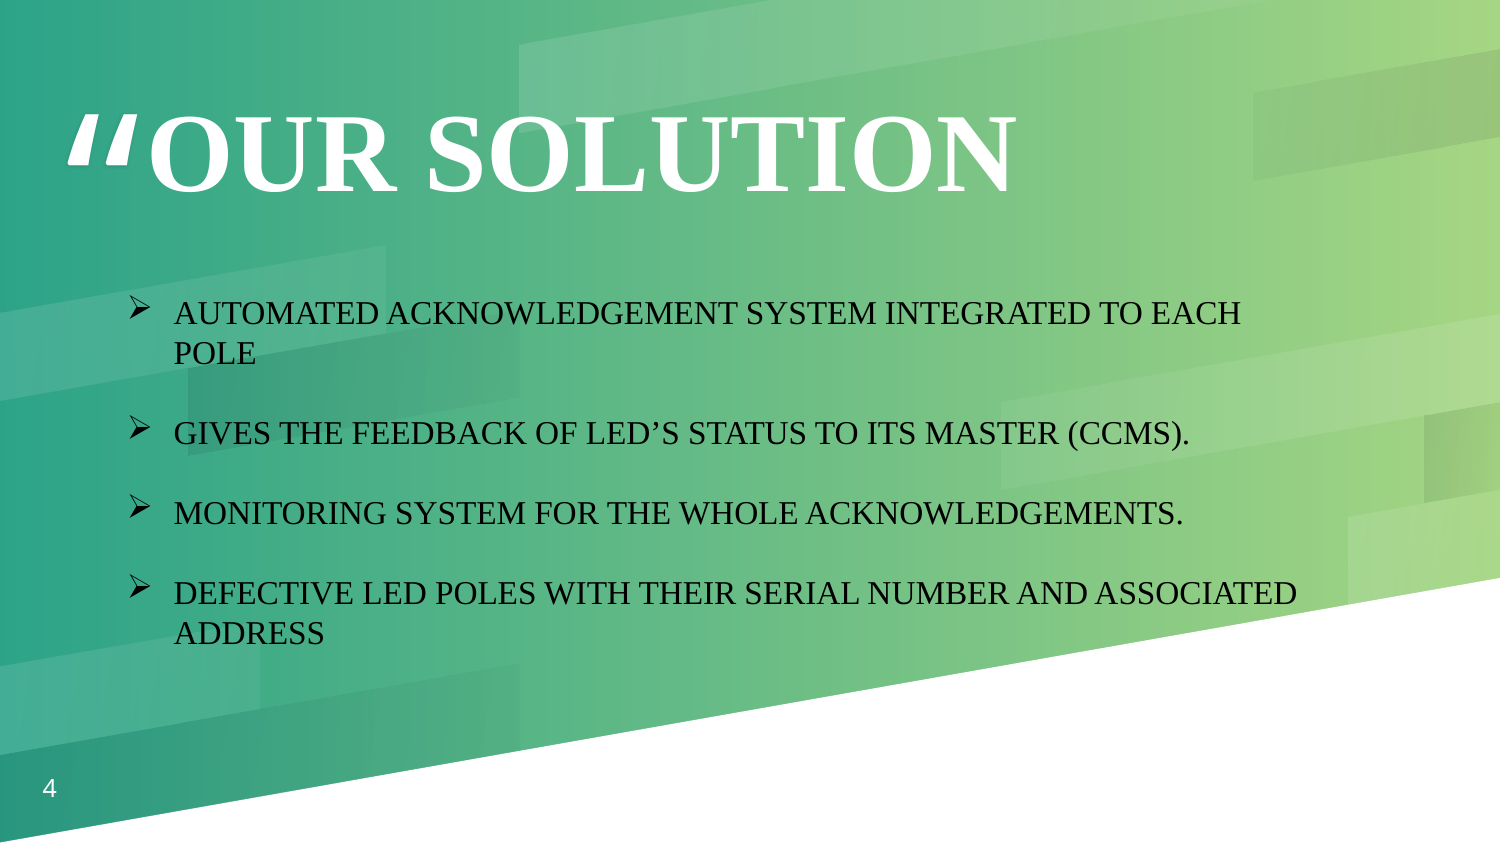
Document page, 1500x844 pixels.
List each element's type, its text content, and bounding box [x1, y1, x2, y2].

list OUR SOLUTION [146, 58, 1306, 284]
slide_number 4 [42, 766, 122, 807]
text_box AUTOMATED ACKNOWLEDGEMENT SYSTEM INTEGRATED TO EACH POLE GIVES THE FEEDBACK OF LED’S STATUS TO ITS MASTER (CCMS). MONITORING SYSTEM FOR THE WHOLE ACKNOWLEDGEMENTS. DEFECTIVE LED POLES WITH THEIR SERIAL NUMBER AND ASSOCIATED ADDRESS [112, 284, 1341, 659]
